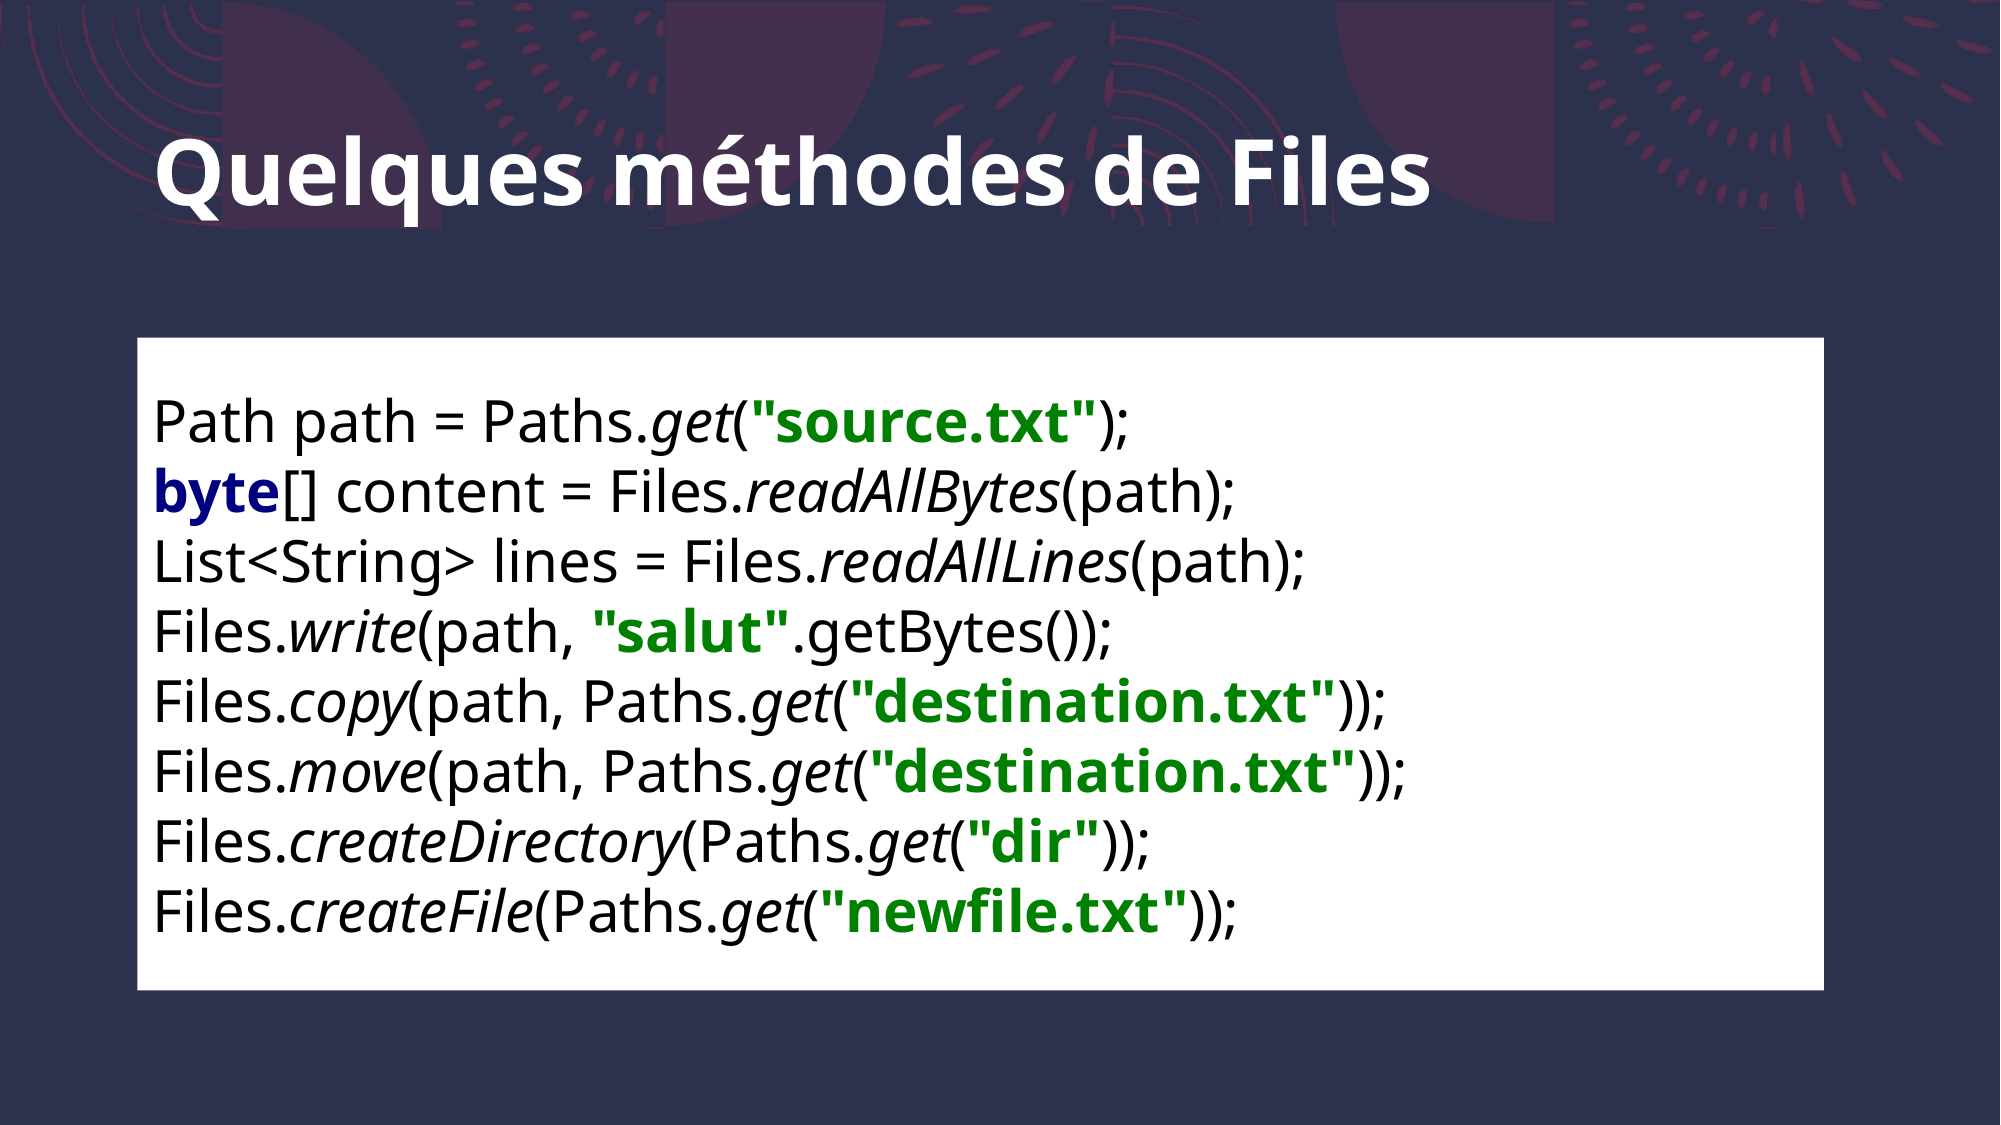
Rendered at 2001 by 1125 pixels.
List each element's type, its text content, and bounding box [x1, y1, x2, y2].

list Path path = Paths.get("source.txt"); byte[] content = Files.readAllBytes(path); List<String> lines = Files.readAllLines(path); Files.write(path, "salut".getBytes()); Files.copy(path, Paths.get("destination.txt")); Files.move(path, Paths.get("destination.txt")); Files.createDirectory(Paths.get("dir")); Files.createFile(Paths.get("newfile.txt")); [137, 337, 1824, 991]
title Quelques méthodes de Files [137, 60, 1863, 278]
